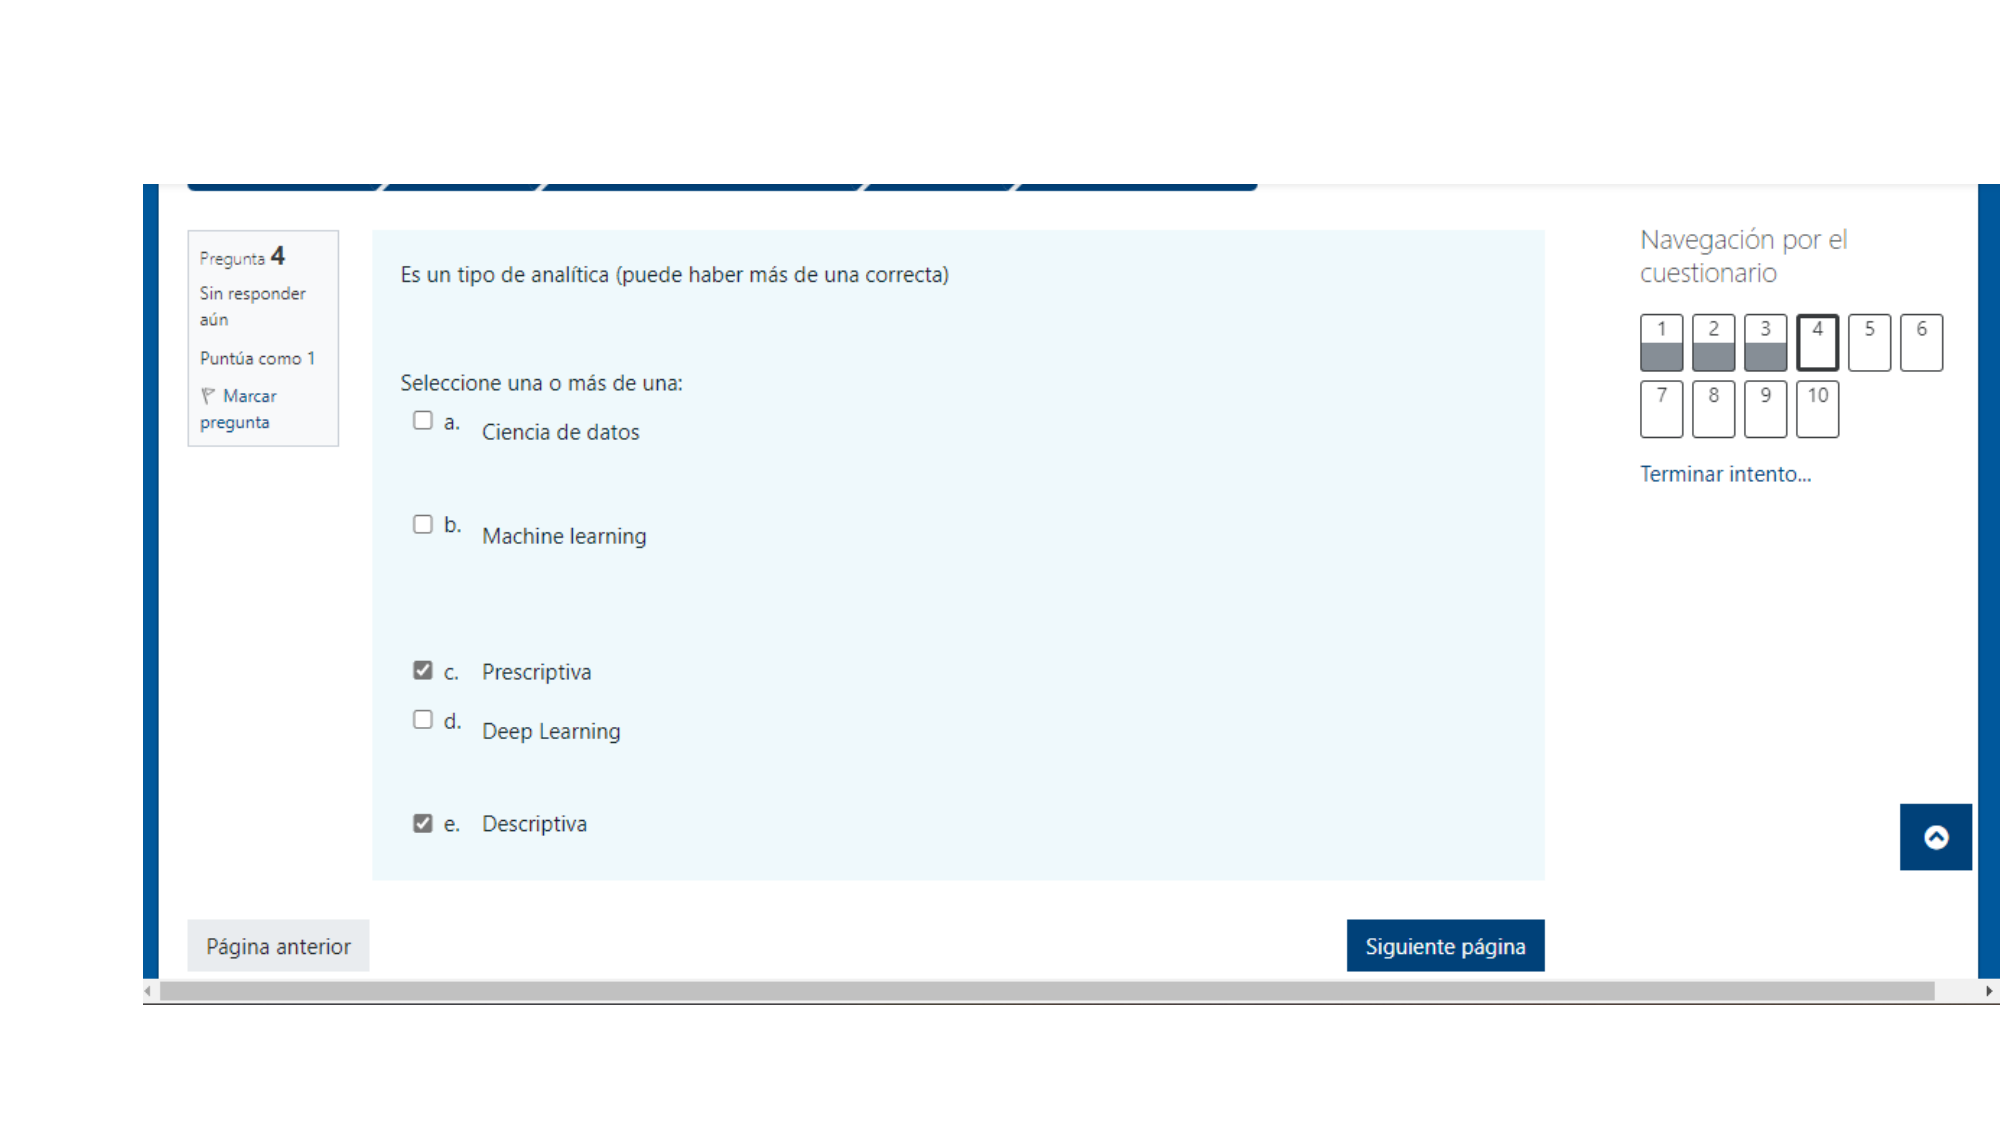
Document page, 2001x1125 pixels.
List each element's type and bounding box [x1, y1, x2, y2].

picture [143, 184, 2000, 1005]
